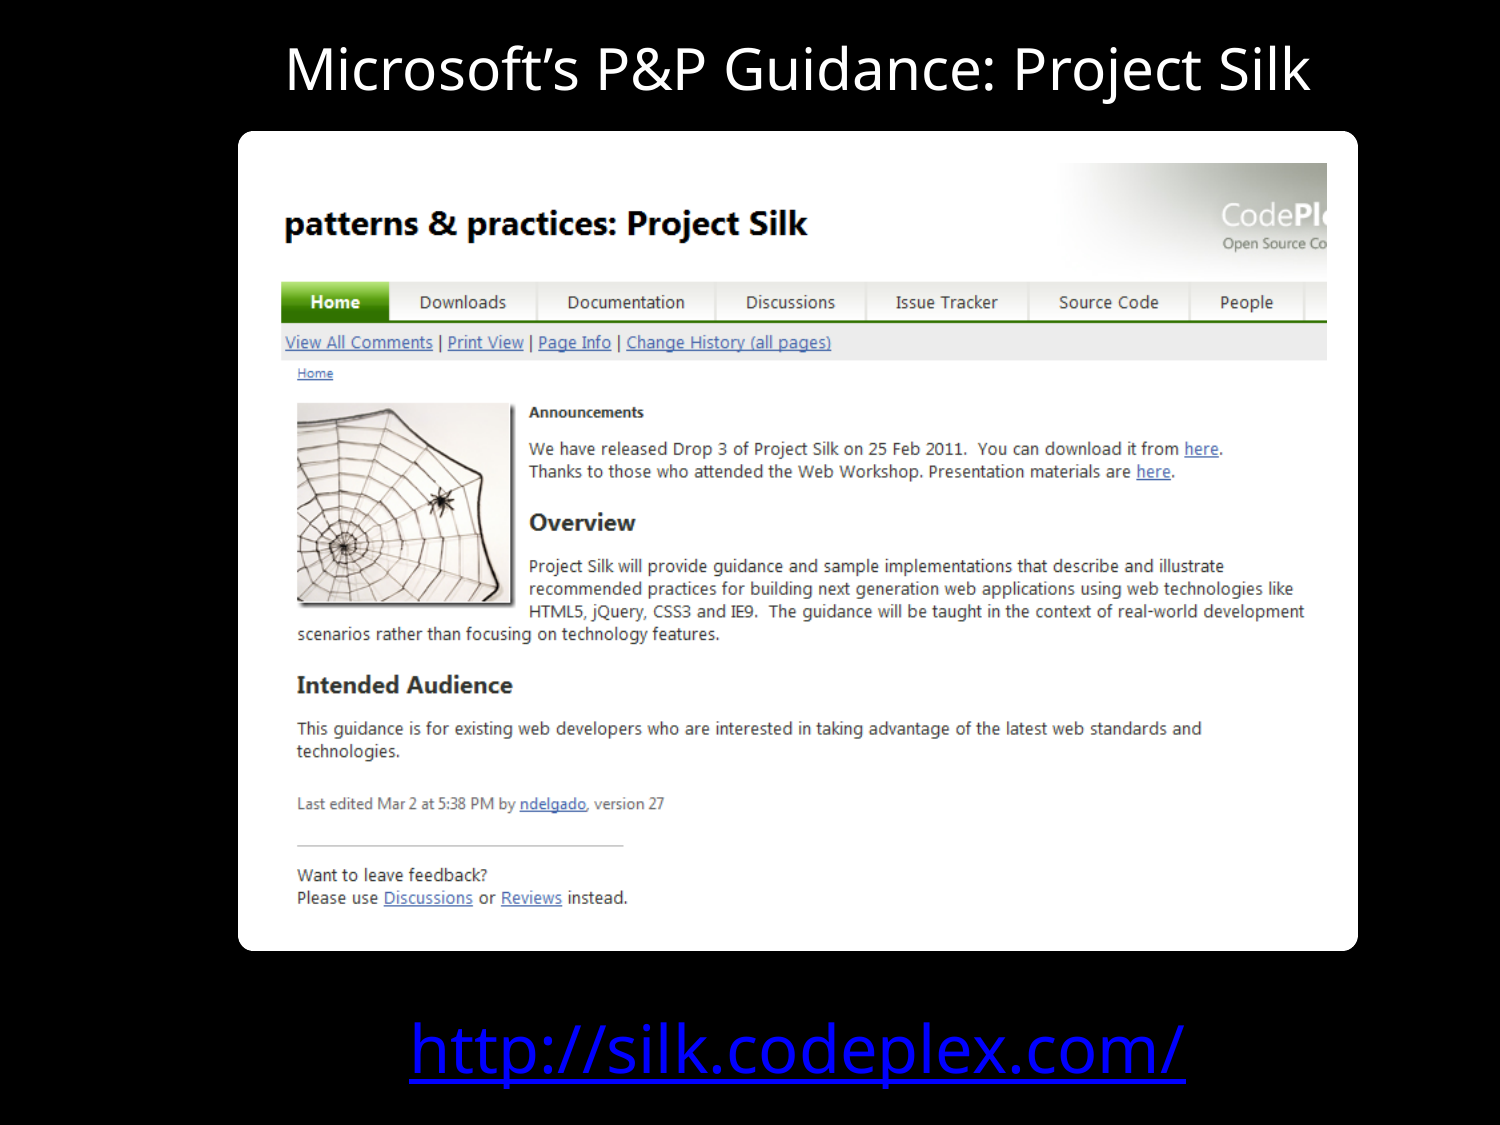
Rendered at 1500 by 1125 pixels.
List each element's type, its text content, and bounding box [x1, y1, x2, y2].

picture [268, 162, 1327, 920]
text_box http://silk.codeplex.com/ [394, 999, 1201, 1106]
text_box Microsoft’s P&P Guidance: Project Silk [269, 24, 1327, 110]
